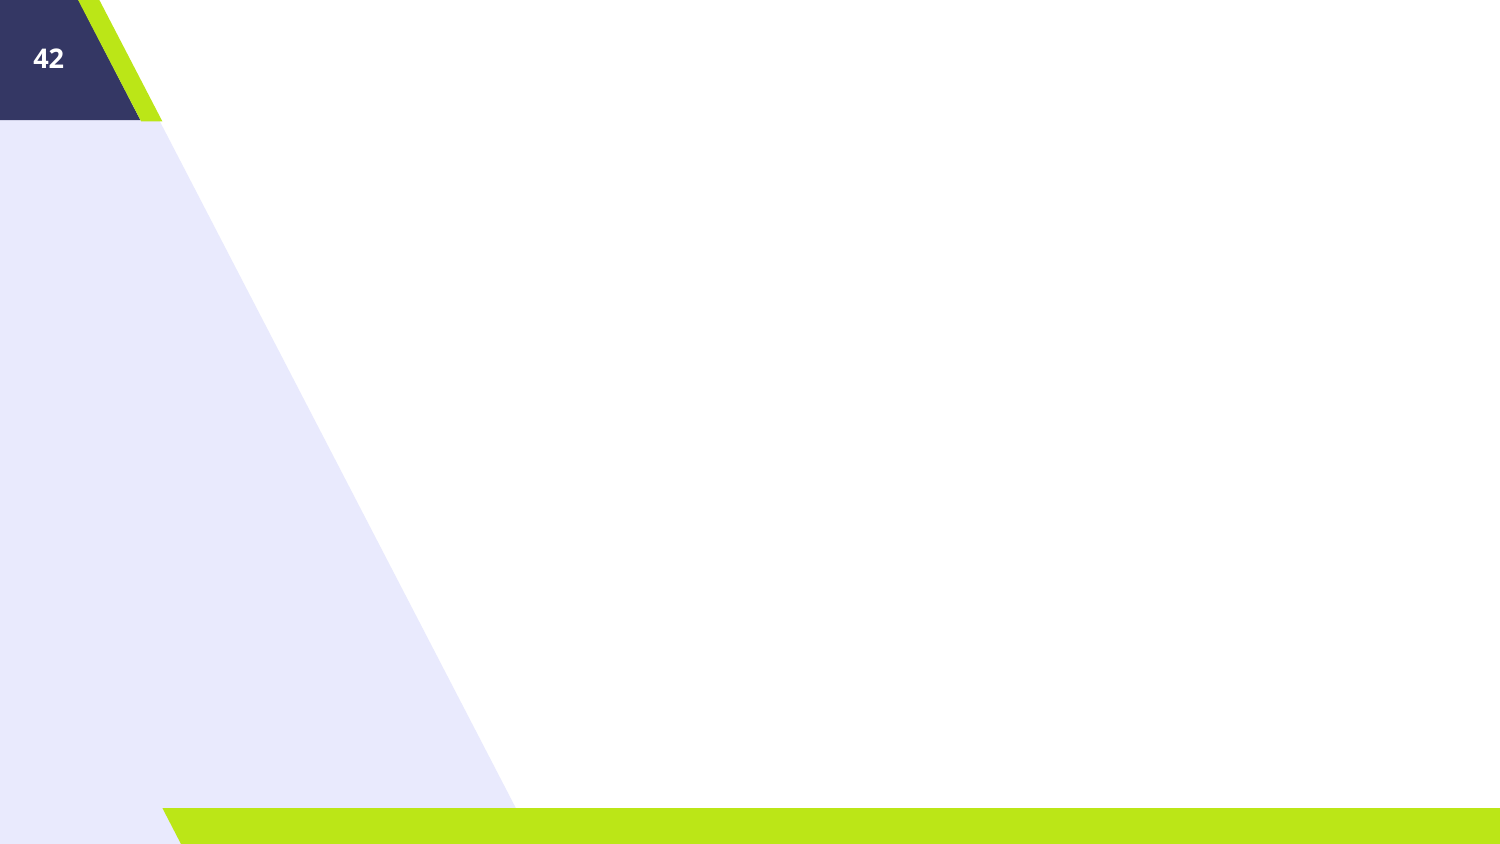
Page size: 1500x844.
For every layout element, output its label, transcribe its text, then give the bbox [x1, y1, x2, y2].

slide_number ‹#› [0, 0, 98, 121]
